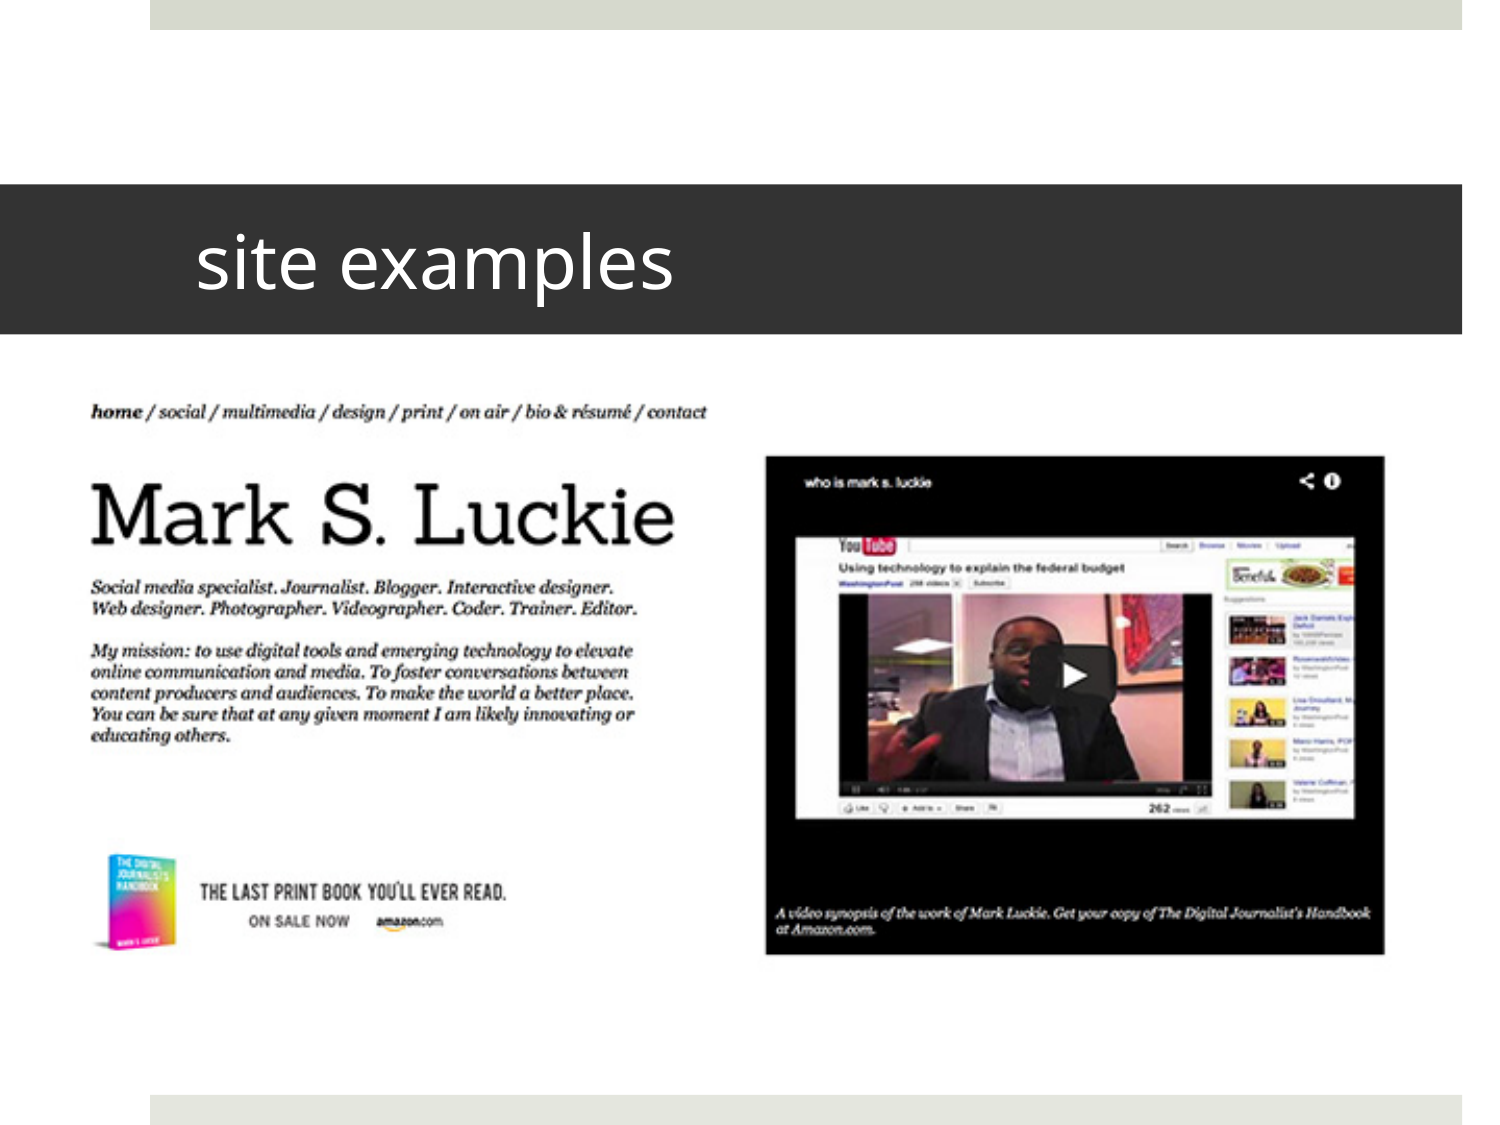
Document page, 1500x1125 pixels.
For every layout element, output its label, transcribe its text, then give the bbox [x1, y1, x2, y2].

title site examples [0, 184, 1463, 335]
picture [74, 387, 1426, 1025]
